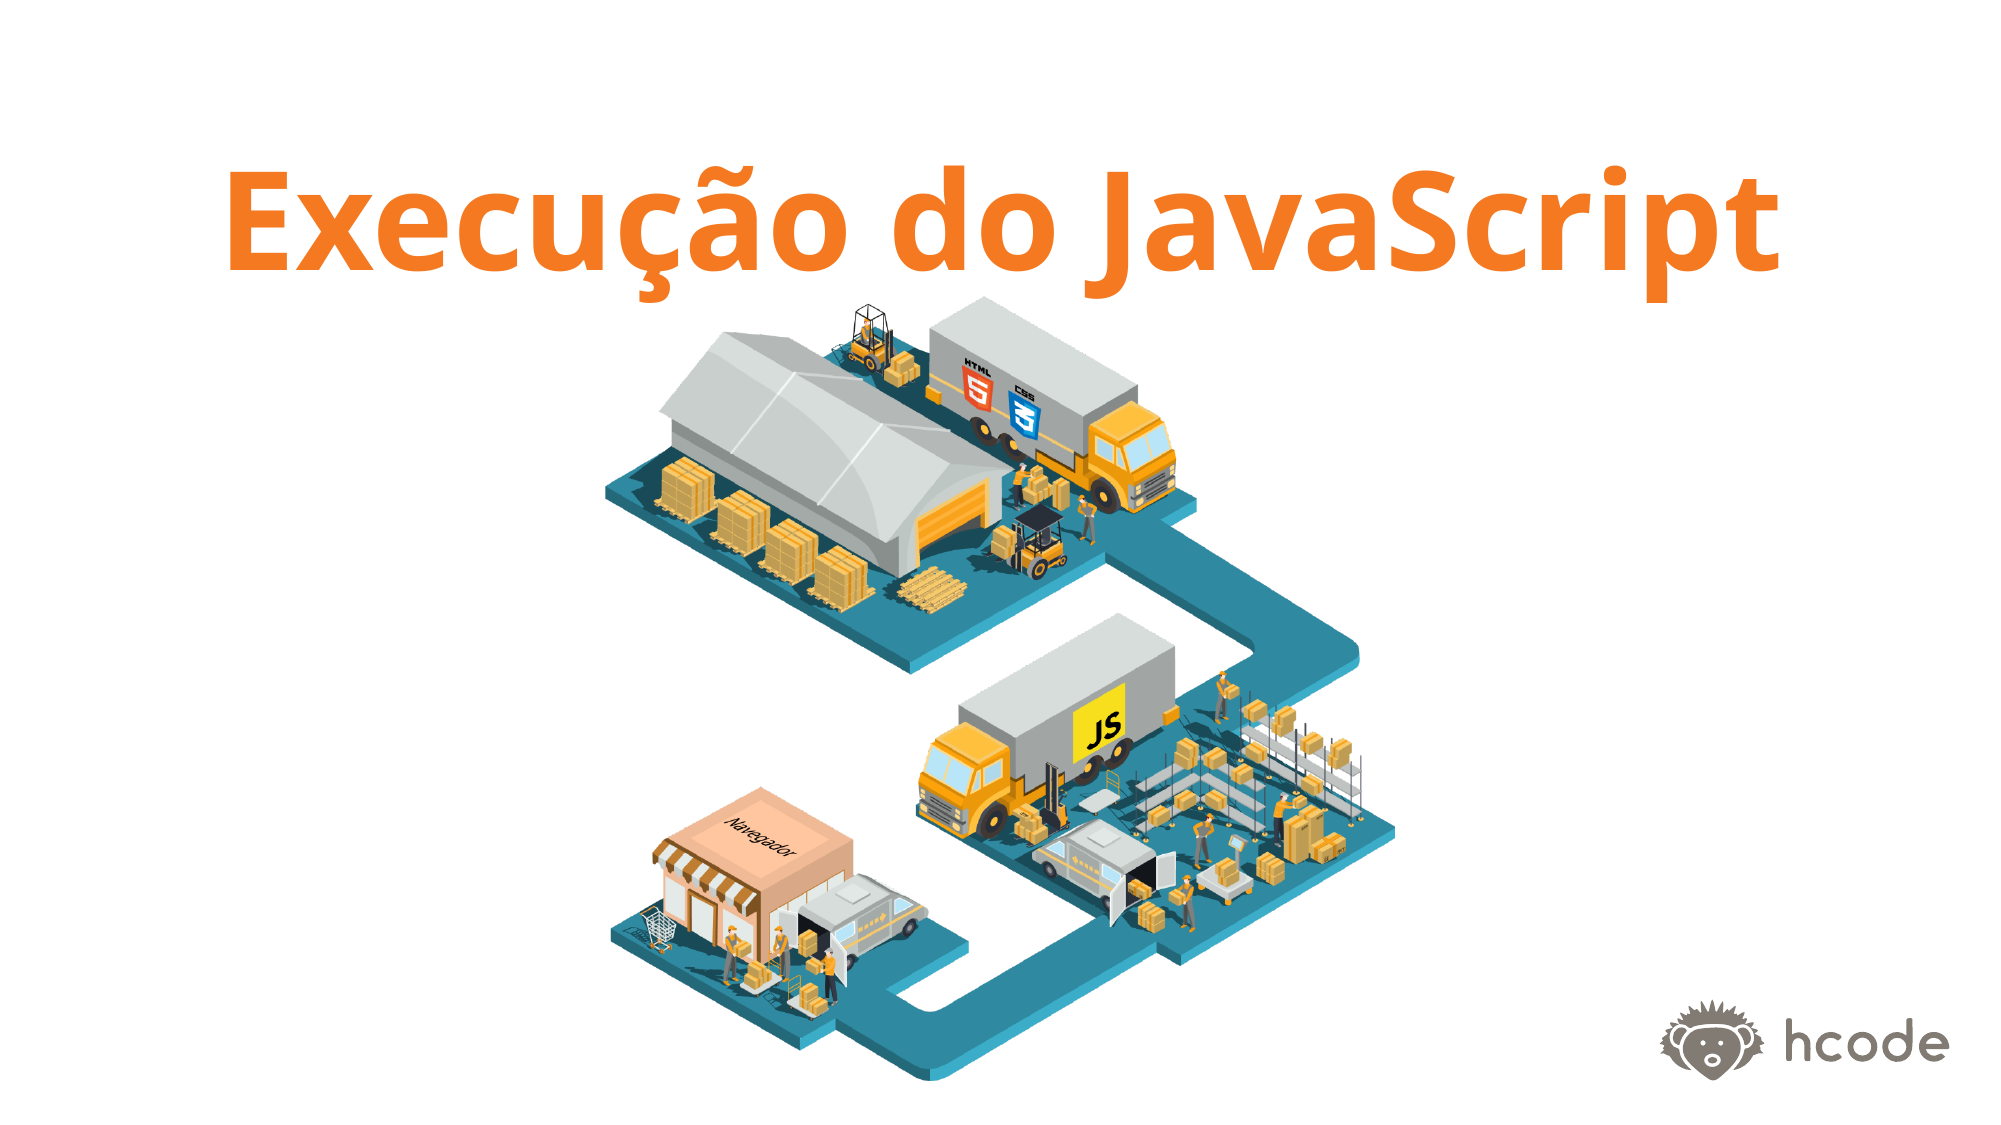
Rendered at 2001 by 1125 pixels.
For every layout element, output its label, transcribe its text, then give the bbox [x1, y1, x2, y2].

text_box Execução do JavaScript [174, 125, 1829, 306]
picture [605, 296, 1395, 1081]
picture [1659, 999, 1950, 1081]
